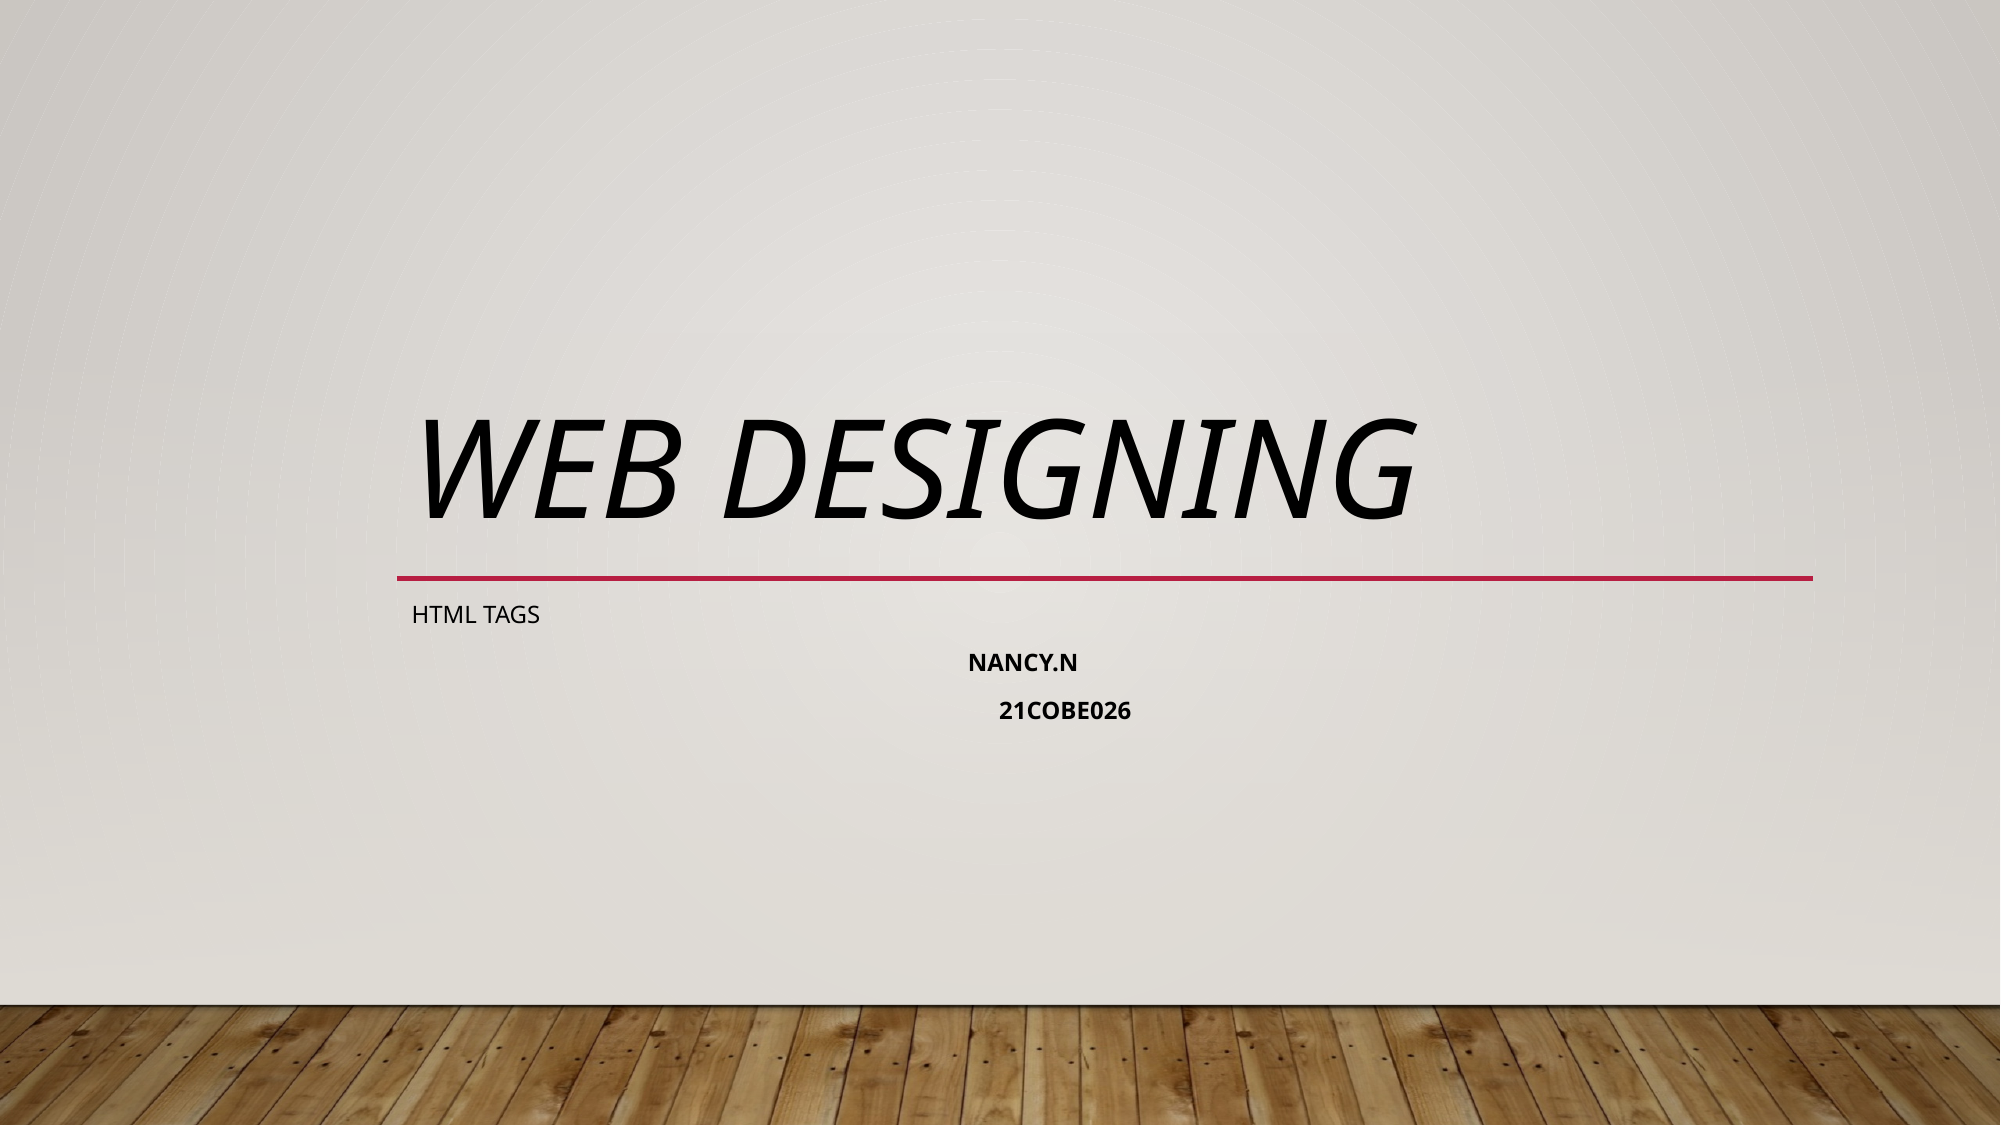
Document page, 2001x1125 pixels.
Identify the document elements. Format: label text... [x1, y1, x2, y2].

title Web designing [396, 131, 1814, 549]
picture [0, 1005, 2000, 1125]
subtitle Html tags Nancy.N 21cobe026 [396, 579, 1814, 740]
